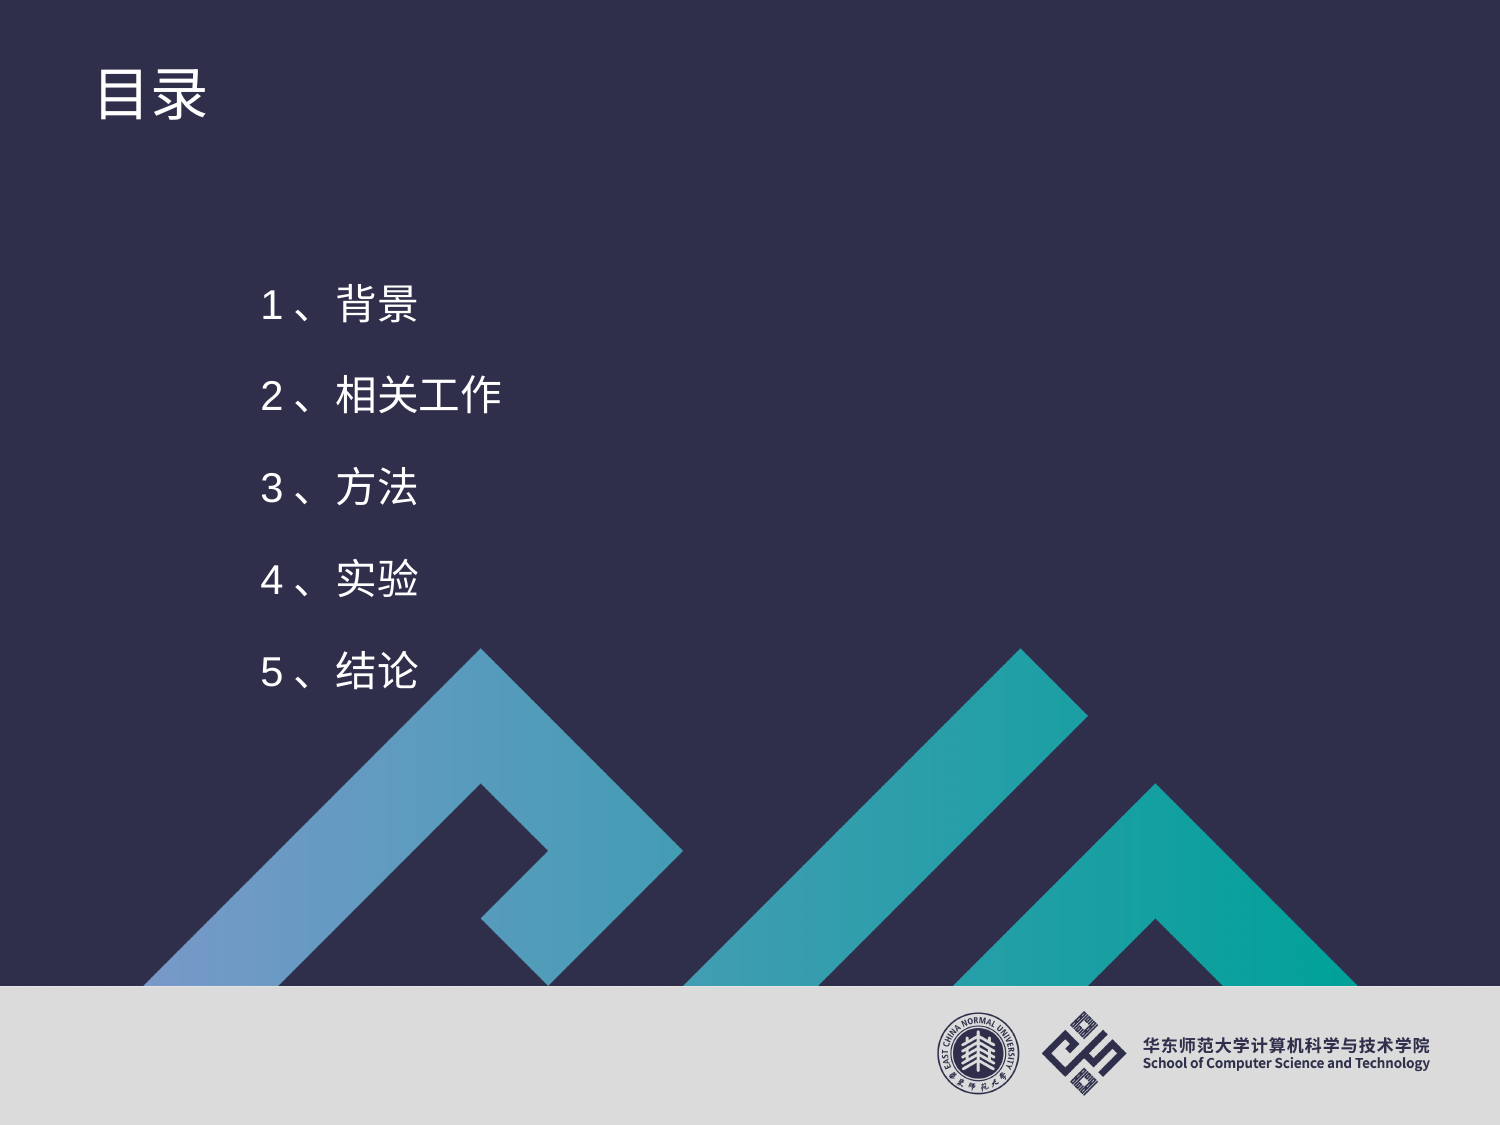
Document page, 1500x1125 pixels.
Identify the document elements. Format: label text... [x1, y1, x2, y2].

picture [0, 0, 1500, 1125]
text_box 目录 [77, 49, 1060, 135]
text_box 1、背景 2、相关工作 3、方法 4、实验 5、结论 [245, 270, 1228, 702]
